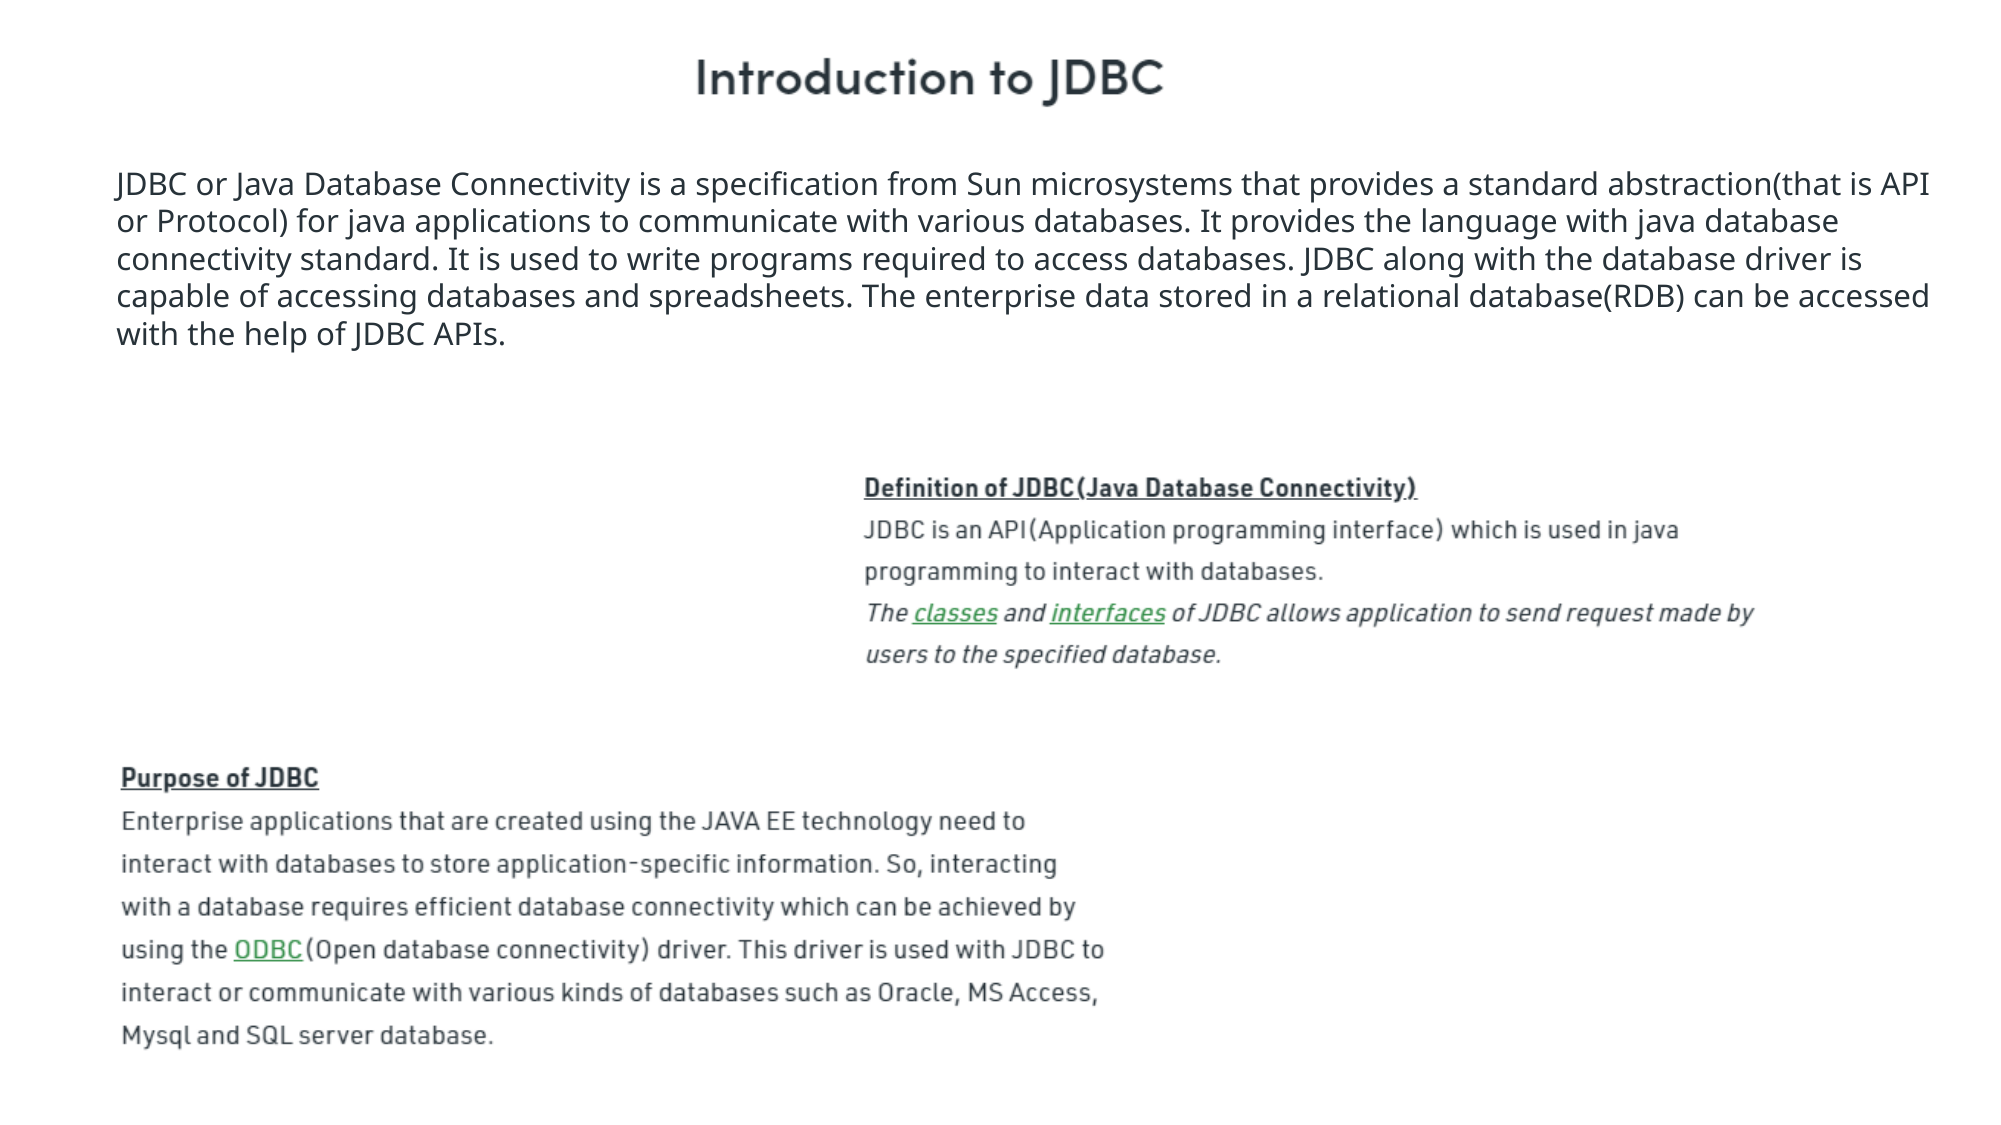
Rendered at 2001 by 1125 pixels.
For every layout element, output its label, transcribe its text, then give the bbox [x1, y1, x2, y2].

picture [666, 19, 1236, 126]
picture [842, 454, 1765, 675]
picture [98, 749, 1120, 1055]
text_box JDBC or Java Database Connectivity is a specification from Sun microsystems that provides a standard abstraction(that is API or Protocol) for java applications to communicate with various databases. It provides the language with java database connectivity standard. It is used to write programs required to access databases. JDBC along with the database driver is capable of accessing databases and spreadsheets. The enterprise data stored in a relational database(RDB) can be accessed with the help of JDBC APIs. [101, 156, 1966, 359]
